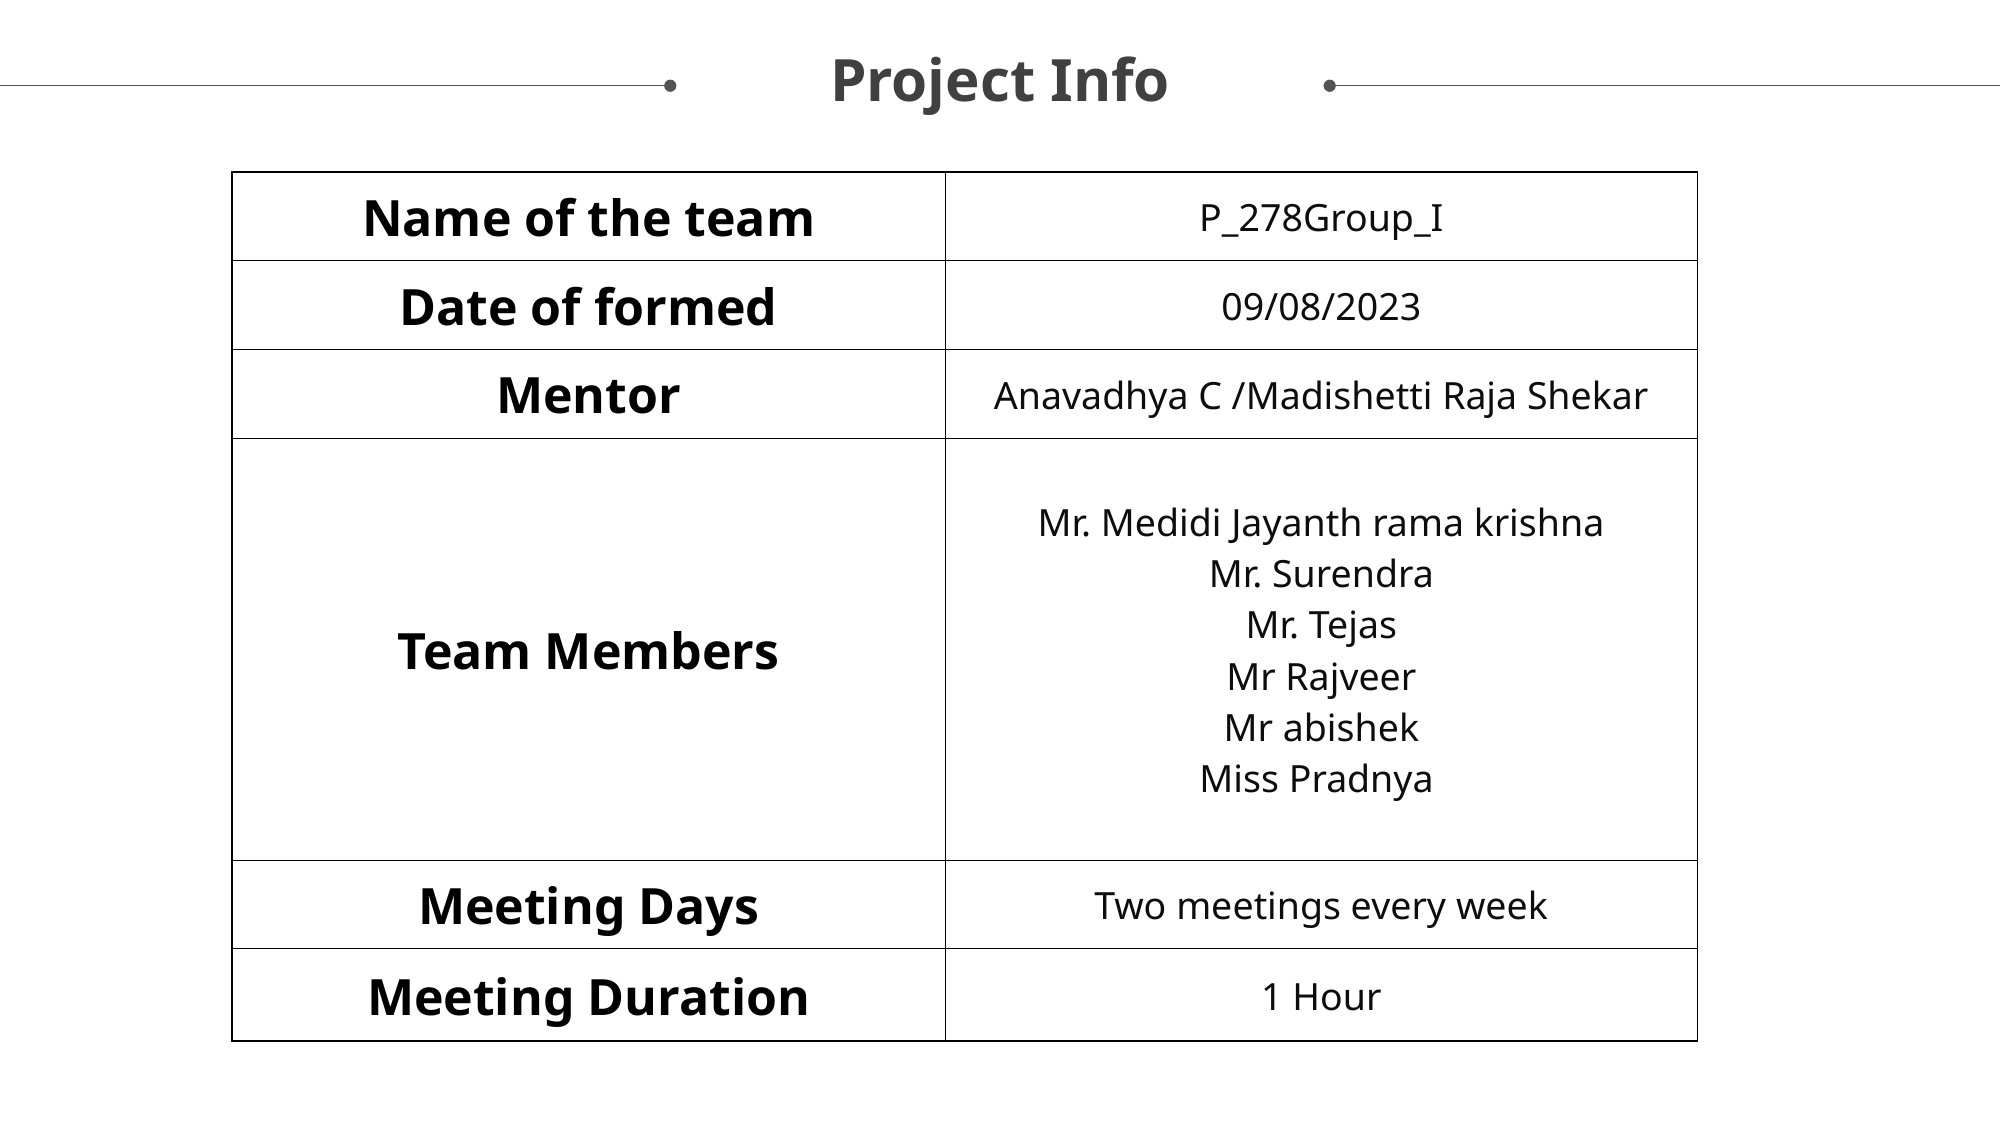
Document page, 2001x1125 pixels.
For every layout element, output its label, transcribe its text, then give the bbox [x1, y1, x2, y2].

table_cell 1 Hour [946, 949, 1697, 1040]
table_cell 09/08/2023 [946, 261, 1697, 349]
table_cell Date of formed [233, 261, 945, 349]
table_cell Two meetings every week [946, 861, 1697, 948]
table_cell Team Members [233, 439, 945, 860]
table_cell Anavadhya C /Madishetti Raja Shekar [946, 350, 1697, 438]
table_cell Mr. Medidi Jayanth rama krishna Mr. Surendra Mr. Tejas Mr Rajveer Mr abishek Miss Pradnya [946, 439, 1697, 860]
table_cell Mentor [233, 350, 945, 438]
table_header Name of the team [233, 173, 945, 260]
table_header P_278Group_I [946, 173, 1697, 260]
table_cell Meeting Days [233, 861, 945, 948]
table_cell Meeting Duration [233, 949, 945, 1040]
text_box Project Info [37, 51, 1963, 115]
